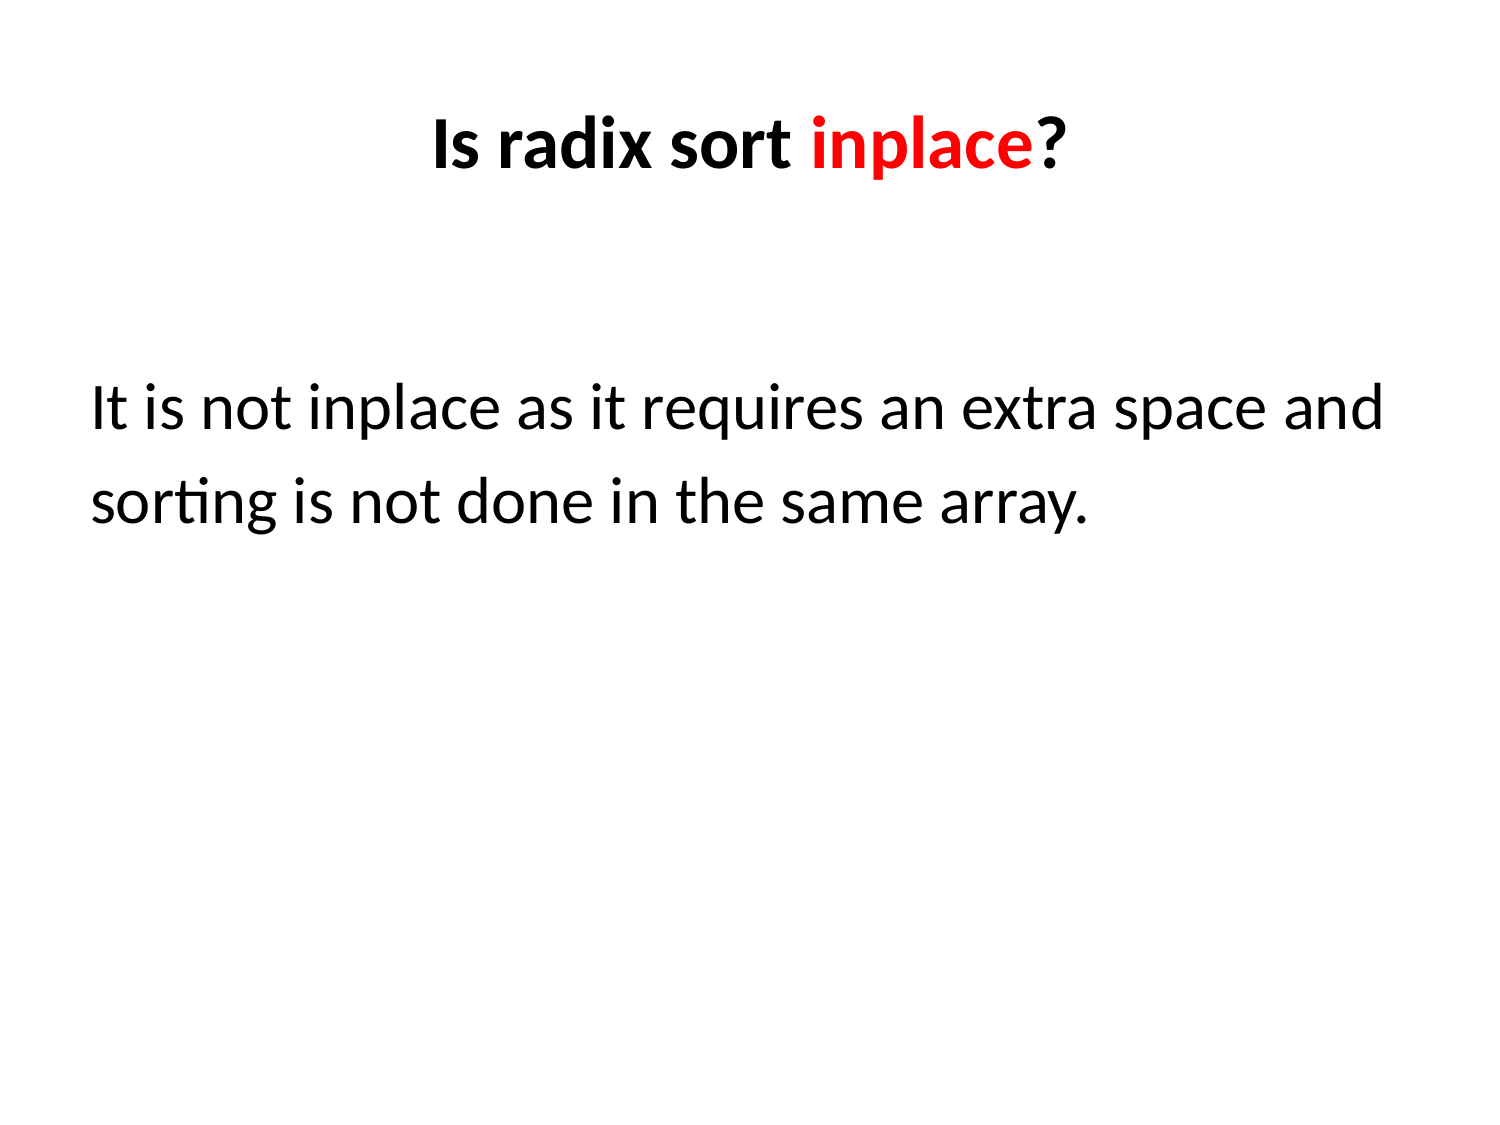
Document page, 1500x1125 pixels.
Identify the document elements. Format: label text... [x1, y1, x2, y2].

title Is radix sort inplace? [75, 45, 1425, 233]
list It is not inplace as it requires an extra space and sorting is not done in the same array. [75, 262, 1425, 1005]
